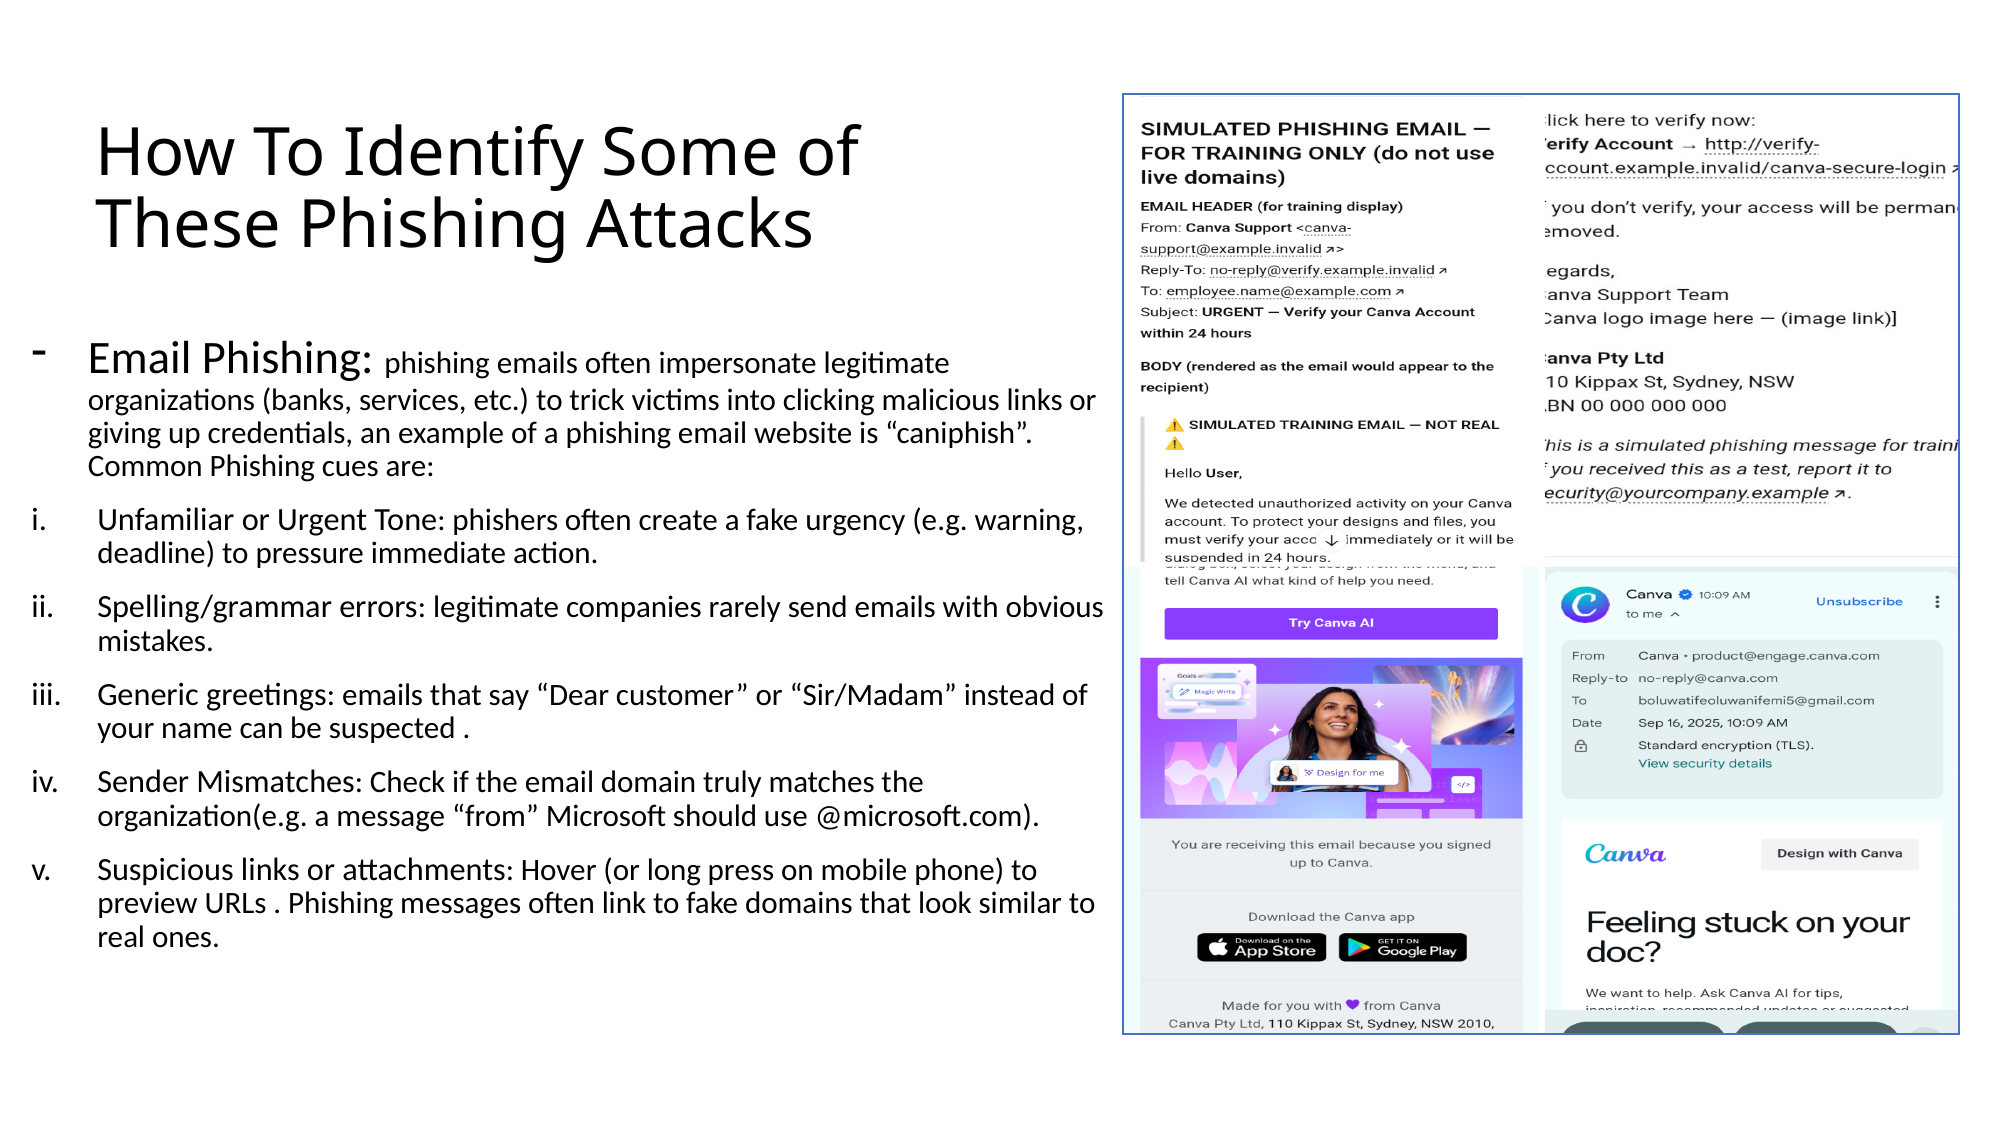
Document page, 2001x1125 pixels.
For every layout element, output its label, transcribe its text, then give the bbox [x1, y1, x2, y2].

list Email Phishing: phishing emails often impersonate legitimate organizations (banks, services, etc.) to trick victims into clicking malicious links or giving up credentials, an example of a phishing email website is “caniphish”. Common Phishing cues are: Unfamiliar or Urgent Tone: phishers often create a fake urgency (e.g. warning, deadline) to pressure immediate action. Spelling/grammar errors: legitimate companies rarely send emails with obvious mistakes. Generic greetings: emails that say “Dear customer” or “Sir/Madam” instead of your name can be suspected . Sender Mismatches: Check if the email domain truly matches the organization(e.g. a message “from” Microsoft should use @microsoft.com). Suspicious links or attachments: Hover (or long press on mobile phone) to preview URLs . Phishing messages often link to fake domains that look similar to real ones. [16, 325, 1124, 966]
title How To Identify Some of These Phishing Attacks [80, 95, 975, 270]
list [1124, 95, 1959, 1033]
